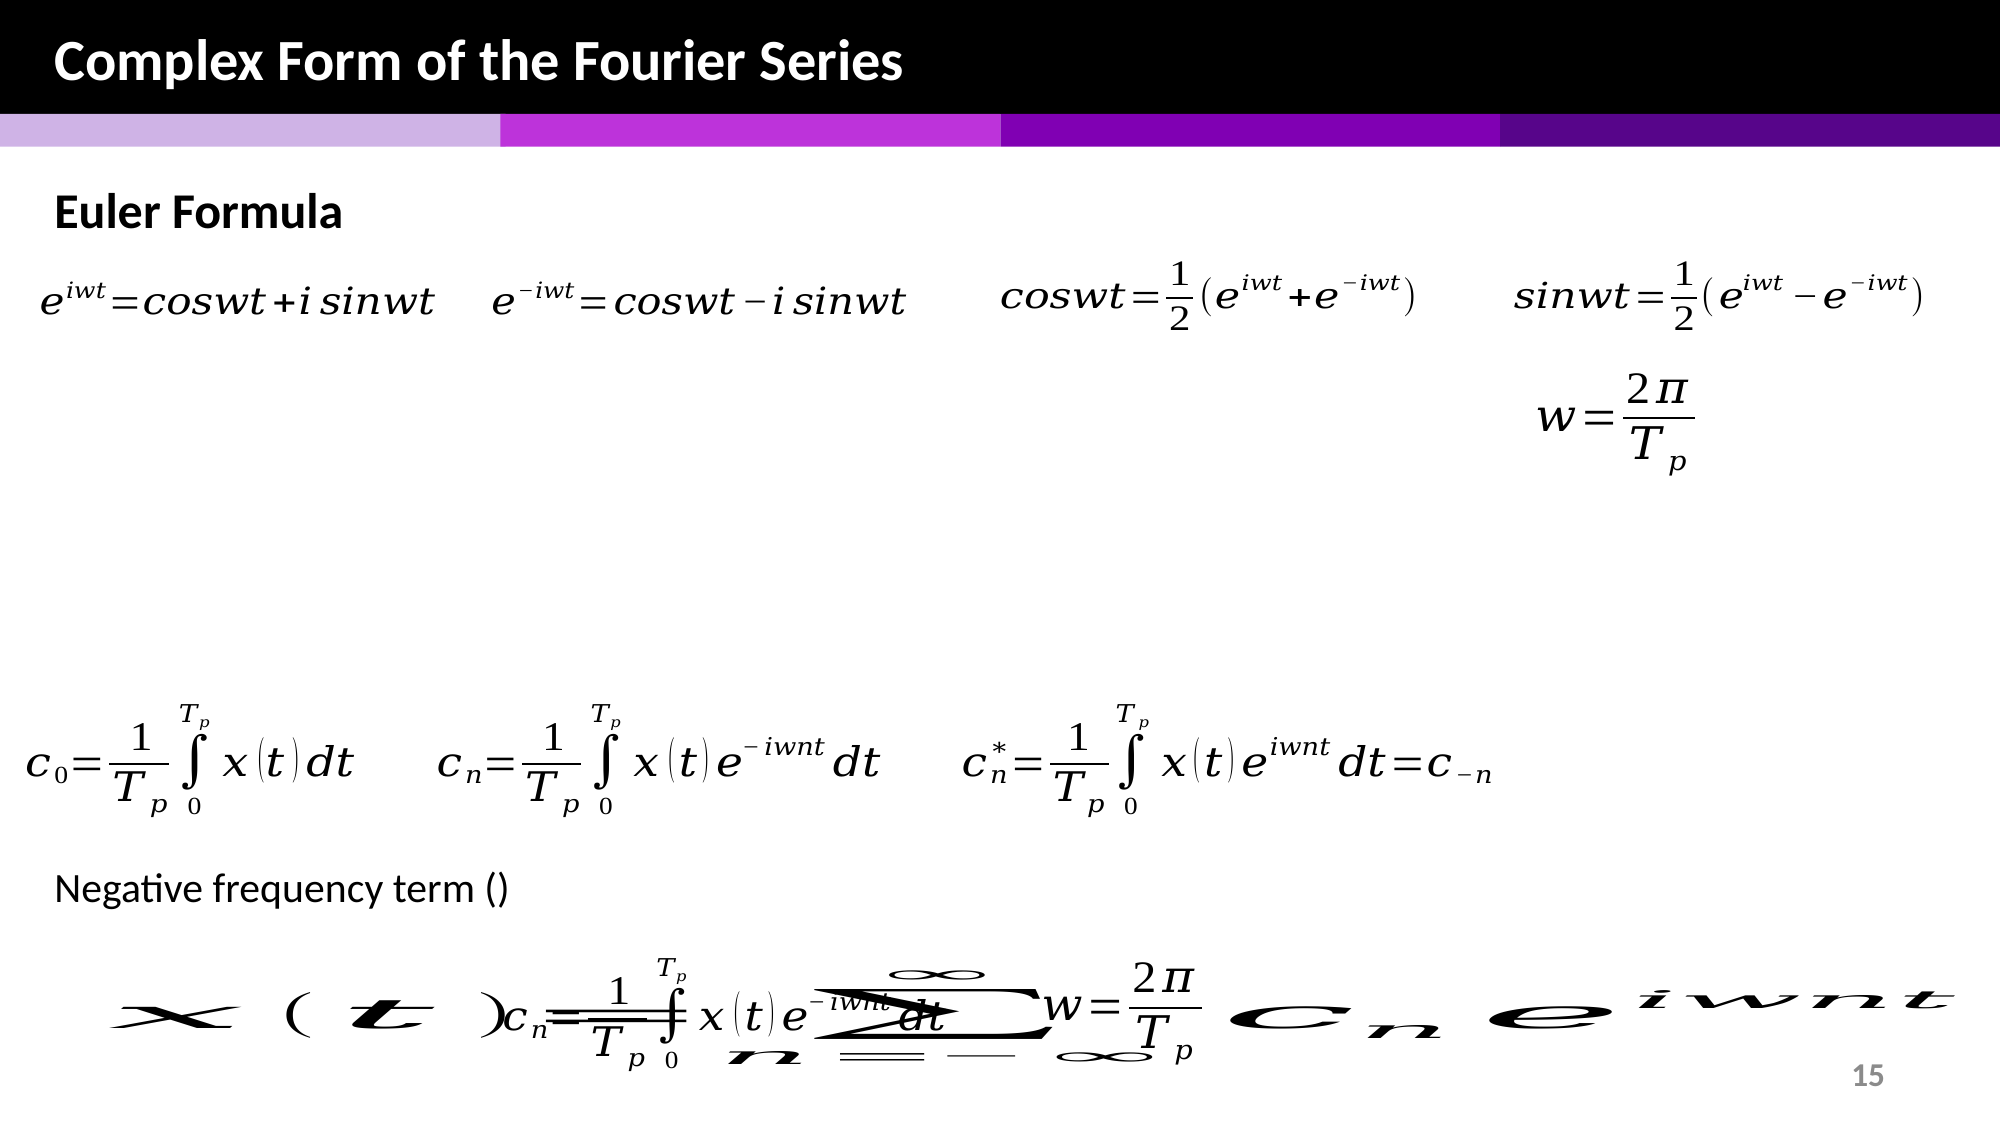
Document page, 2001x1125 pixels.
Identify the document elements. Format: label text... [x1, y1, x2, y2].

text_box Euler Formula [39, 171, 1900, 246]
list Complex Form of the Fourier Series [39, 1, 1964, 114]
